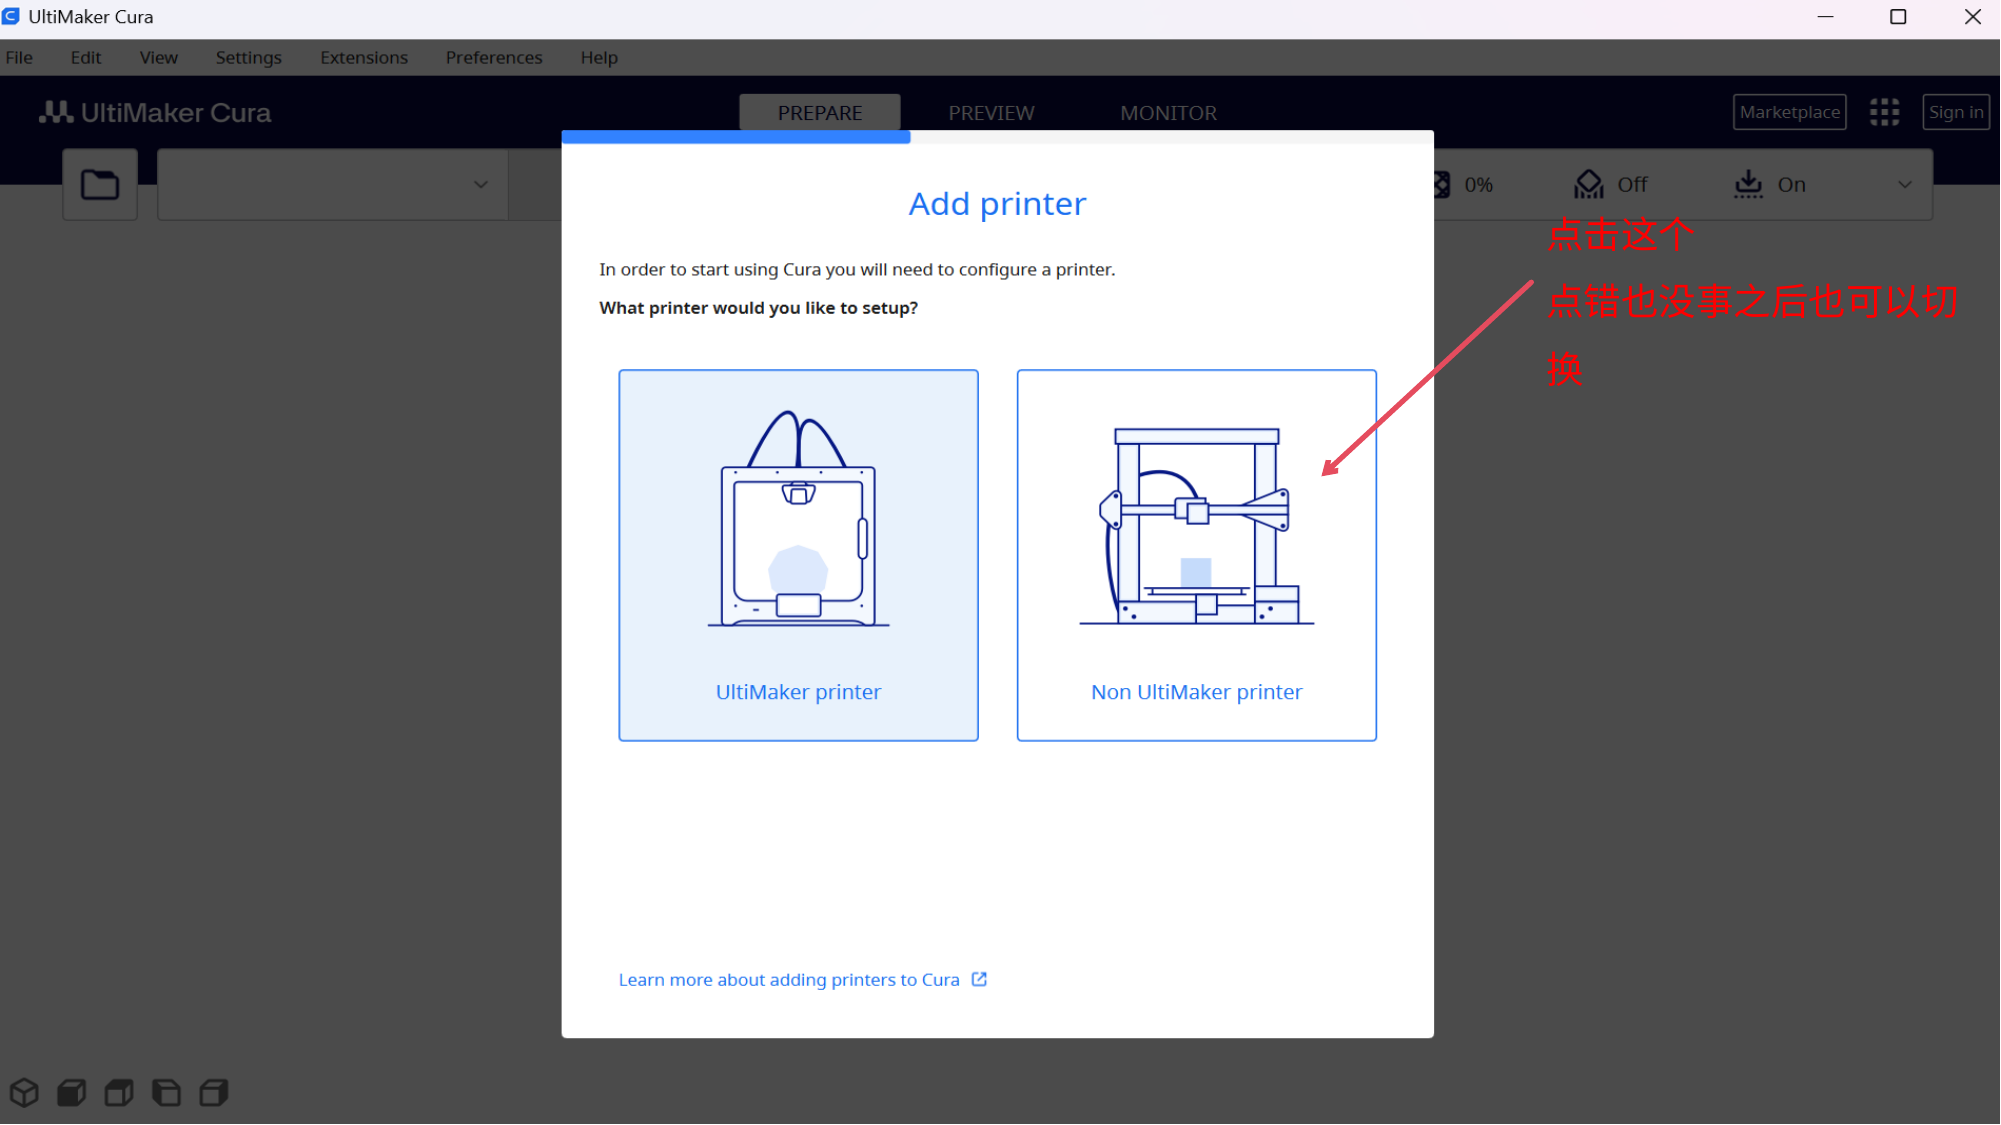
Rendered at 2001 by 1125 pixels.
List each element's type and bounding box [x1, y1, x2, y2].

text_box [1320, 281, 1532, 477]
picture [0, 0, 2000, 1125]
